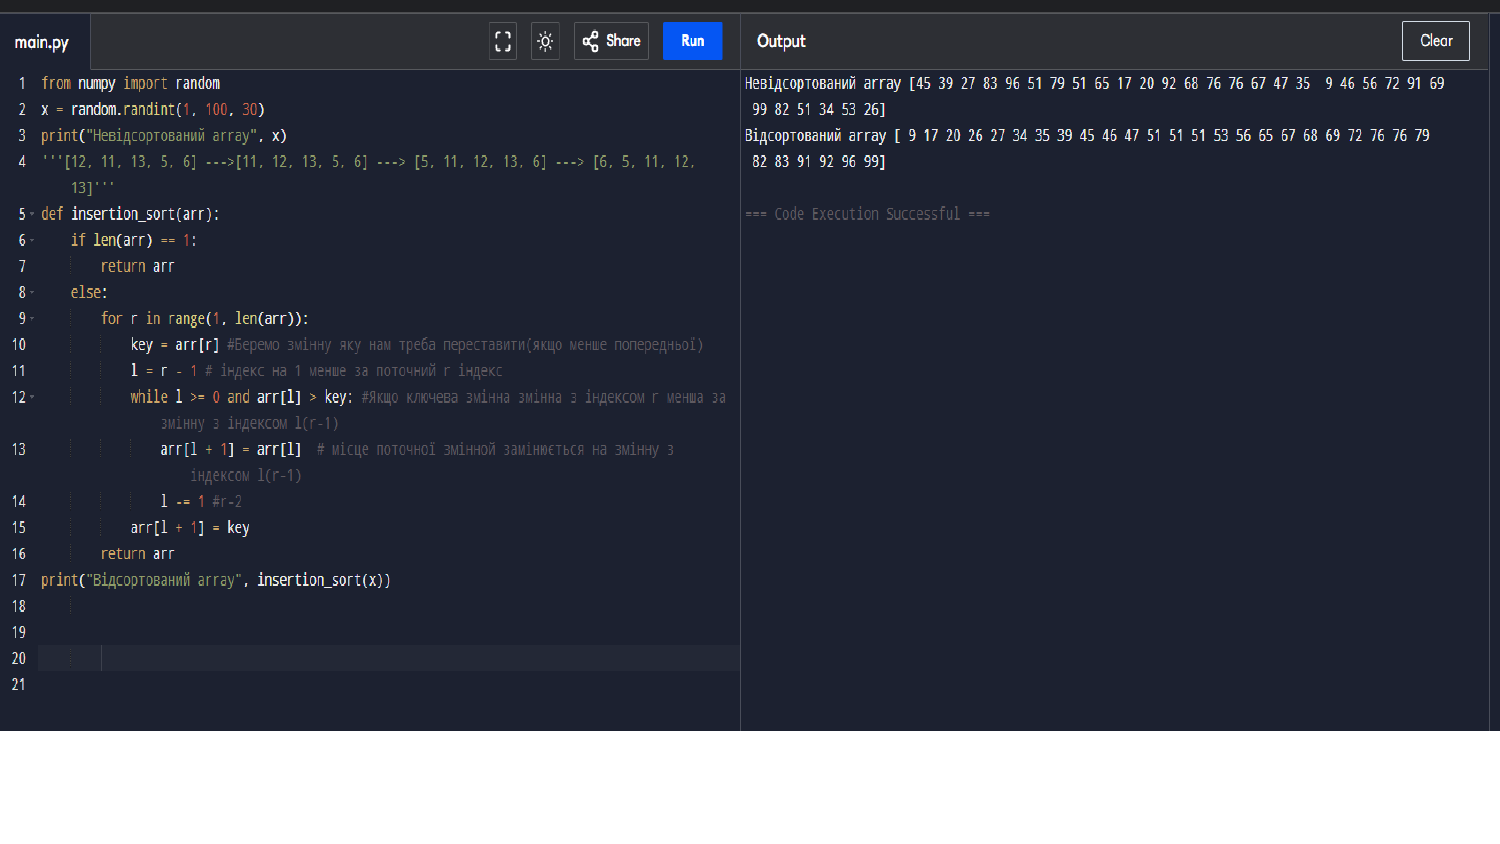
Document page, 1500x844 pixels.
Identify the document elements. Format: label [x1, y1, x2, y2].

picture [0, 0, 1500, 732]
